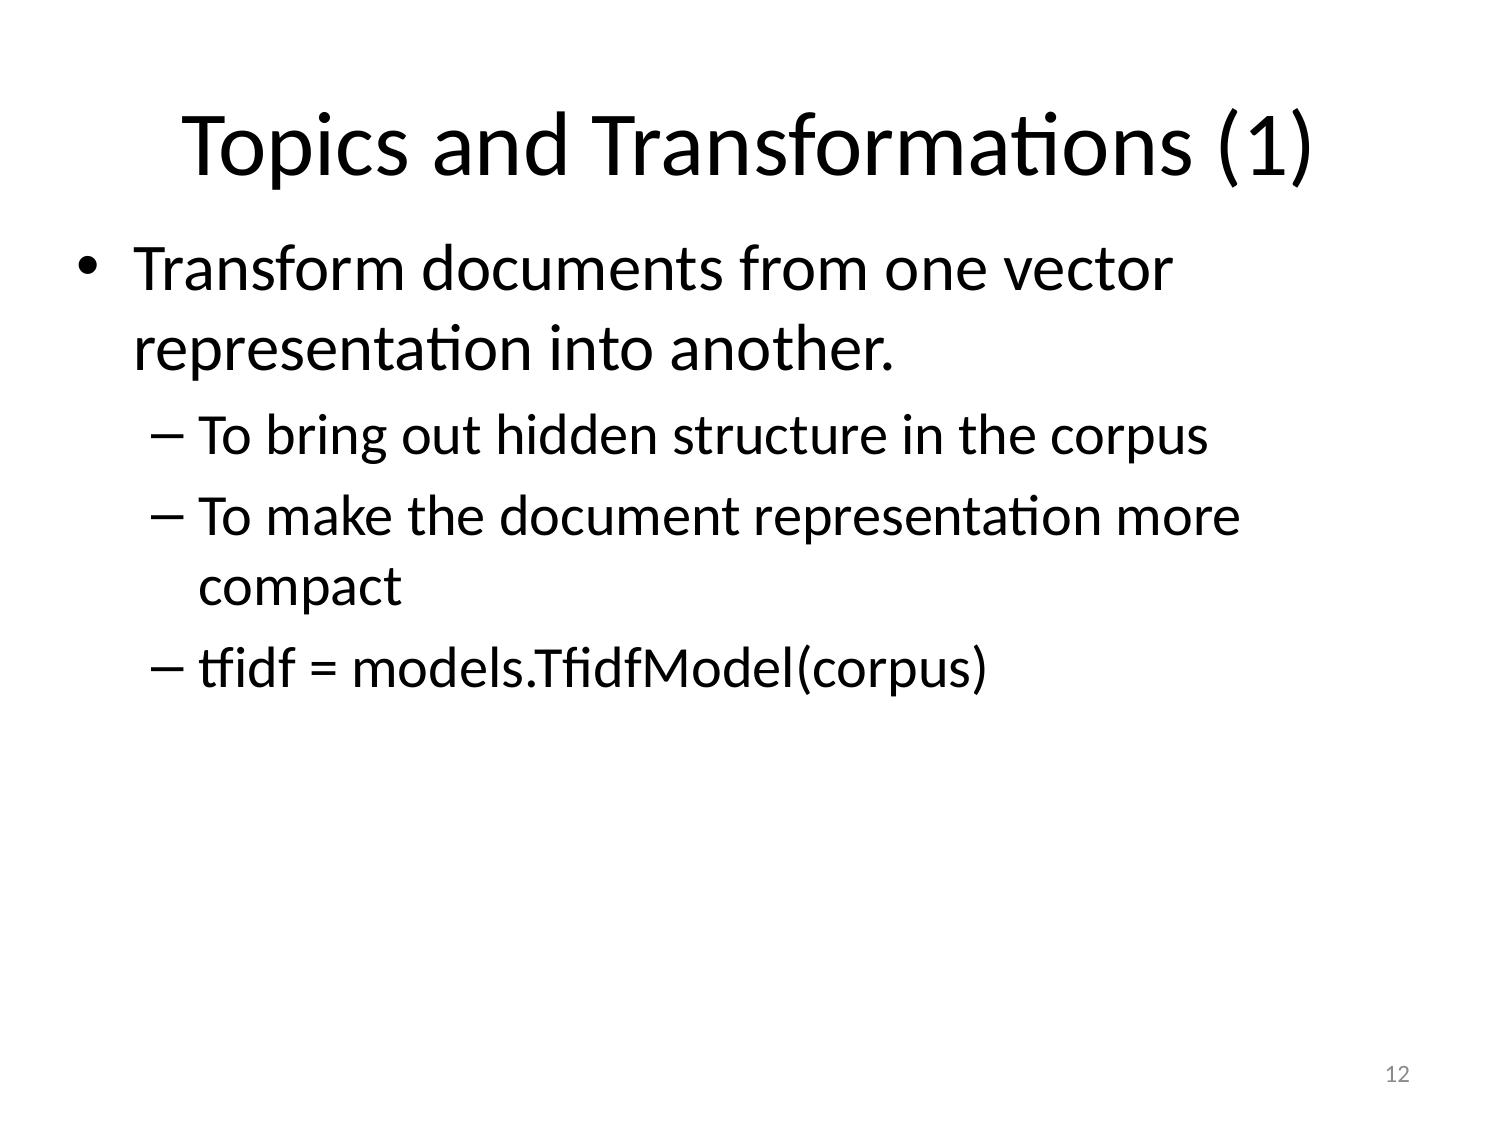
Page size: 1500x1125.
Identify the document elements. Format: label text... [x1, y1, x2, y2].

list Transform documents from one vector representation into another. To bring out hidden structure in the corpus To make the document representation more compact tfidf = models.TfidfModel(corpus) [61, 216, 1412, 960]
title Topics and Transformations (1) [75, 45, 1425, 233]
slide_number 12 [1074, 1042, 1425, 1103]
